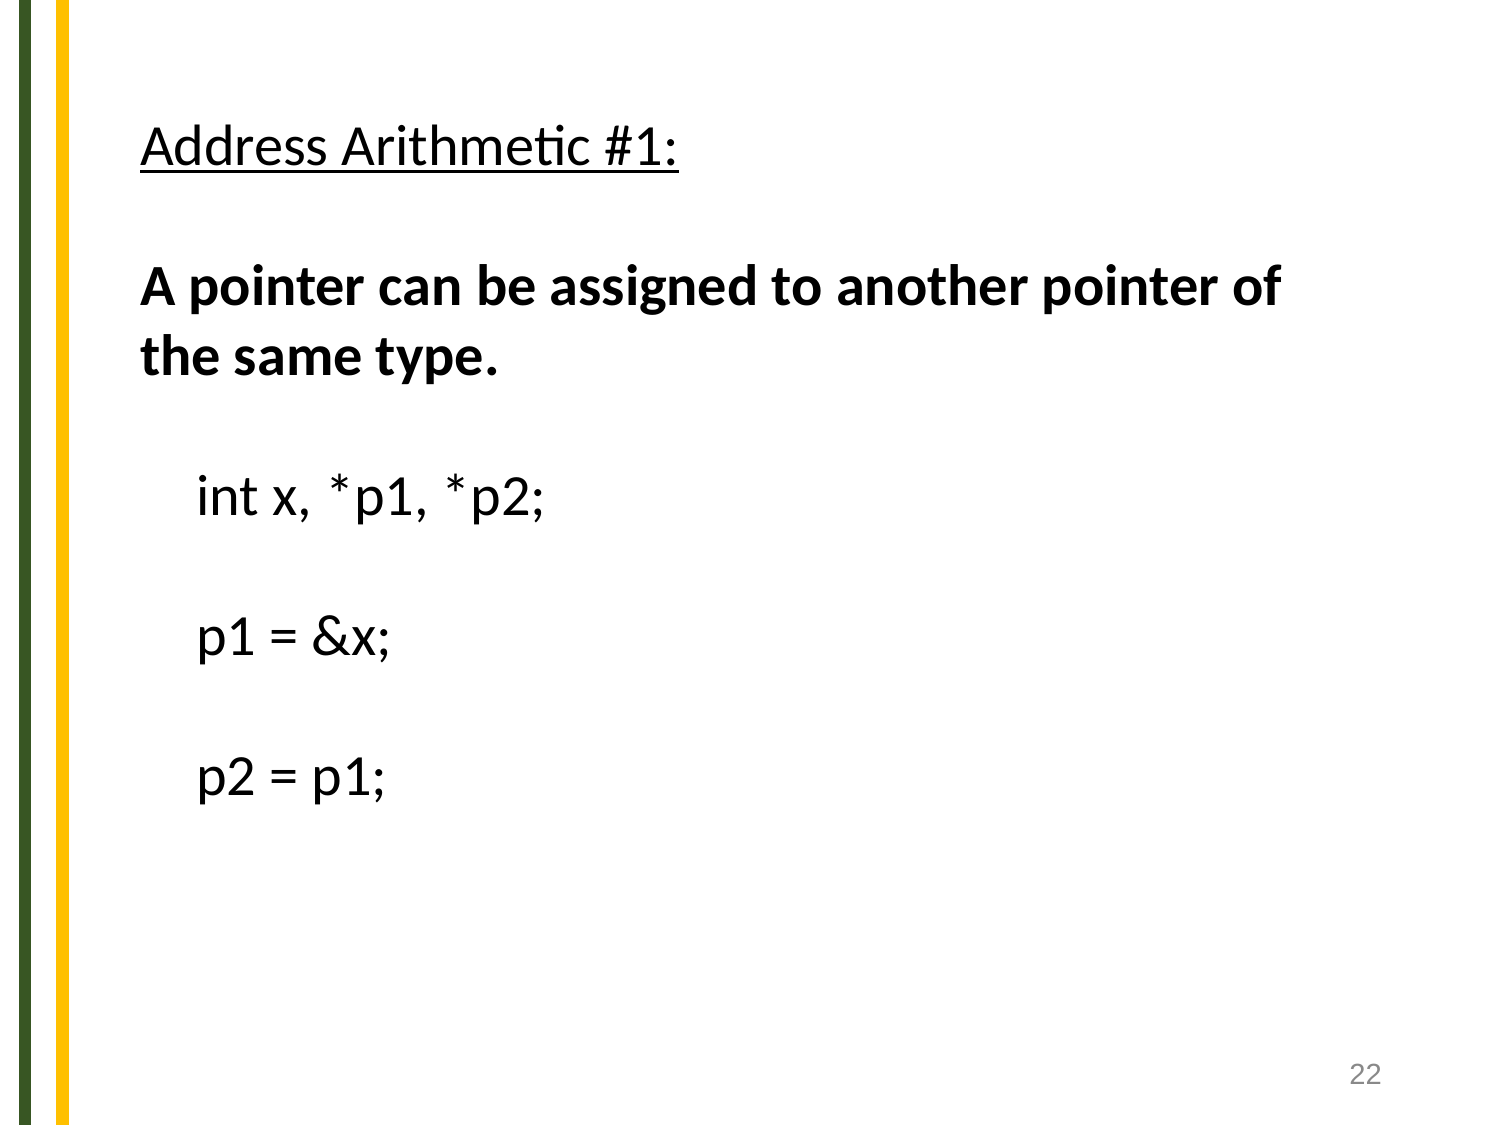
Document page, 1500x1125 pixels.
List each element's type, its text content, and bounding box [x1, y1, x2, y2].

slide_number ‹#› [1059, 1042, 1397, 1103]
text_box Address Arithmetic #1: A pointer can be assigned to another pointer of the same type. int x, *p1, *p2; p1 = &x; p2 = p1; [125, 99, 1325, 893]
